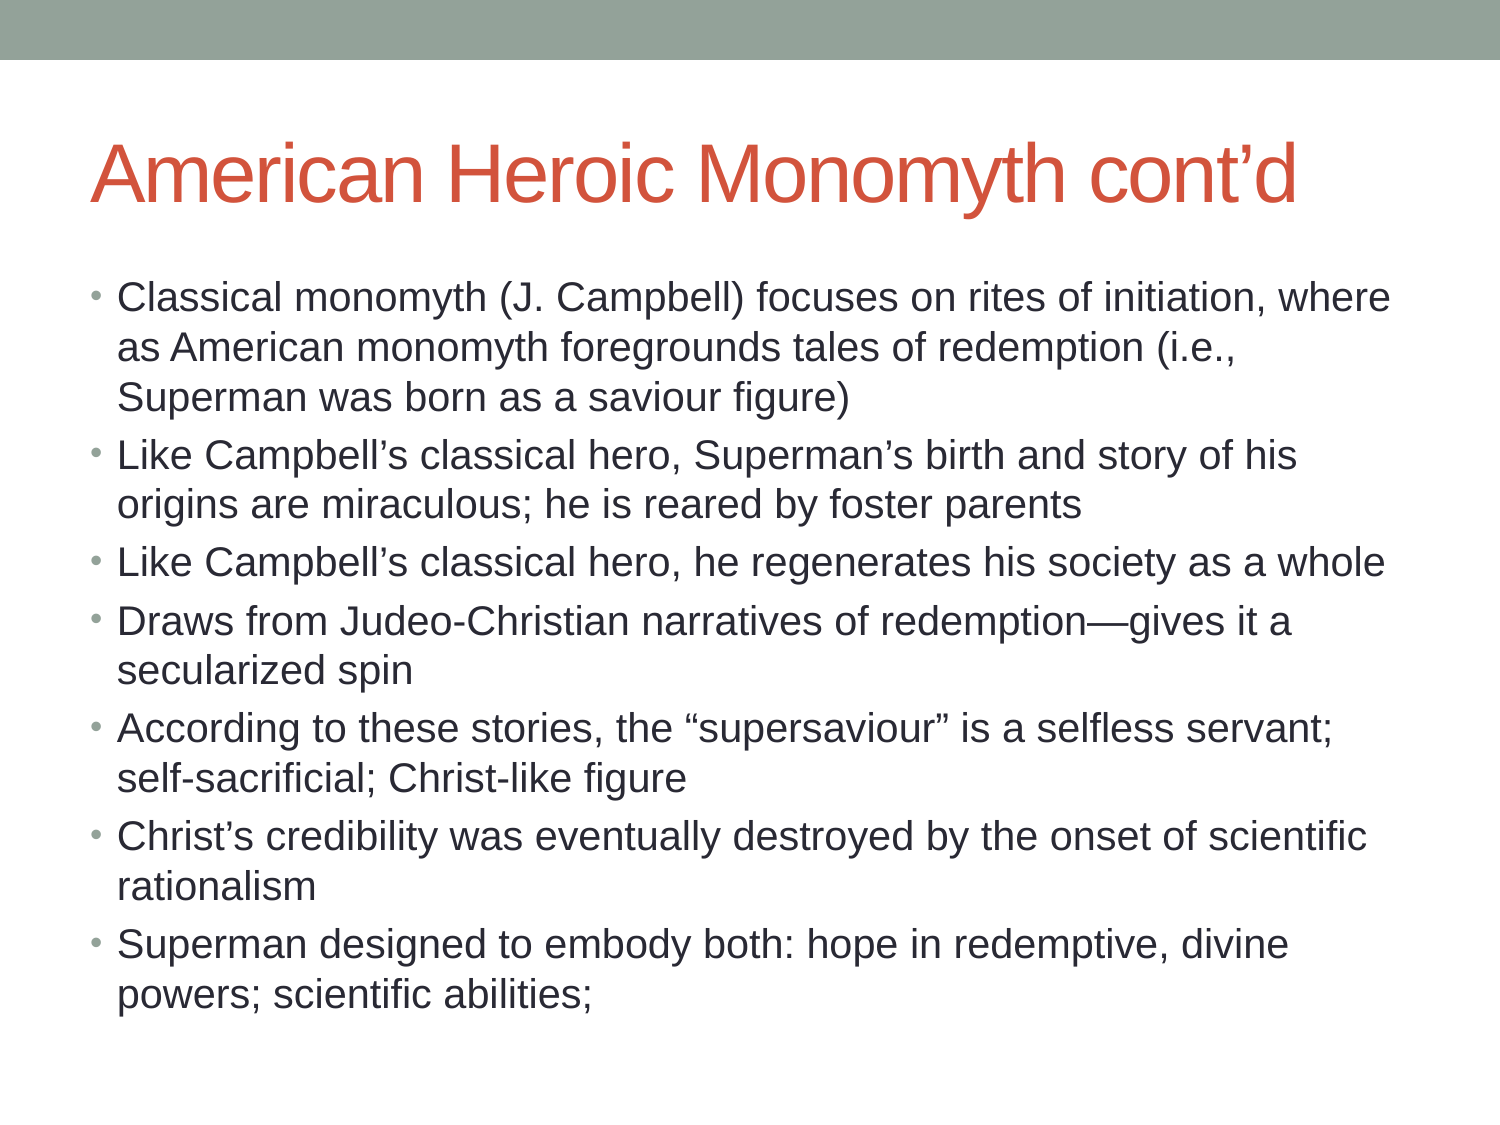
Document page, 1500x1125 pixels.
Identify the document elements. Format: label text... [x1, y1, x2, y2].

list Classical monomyth (J. Campbell) focuses on rites of initiation, where as American monomyth foregrounds tales of redemption (i.e., Superman was born as a saviour figure) Like Campbell’s classical hero, Superman’s birth and story of his origins are miraculous; he is reared by foster parents Like Campbell’s classical hero, he regenerates his society as a whole Draws from Judeo-Christian narratives of redemption—gives it a secularized spin According to these stories, the “supersaviour” is a selfless servant; self-sacrificial; Christ-like figure Christ’s credibility was eventually destroyed by the onset of scientific rationalism Superman designed to embody both: hope in redemptive, divine powers; scientific abilities; [75, 262, 1425, 1063]
title American Heroic Monomyth cont’d [75, 87, 1425, 250]
